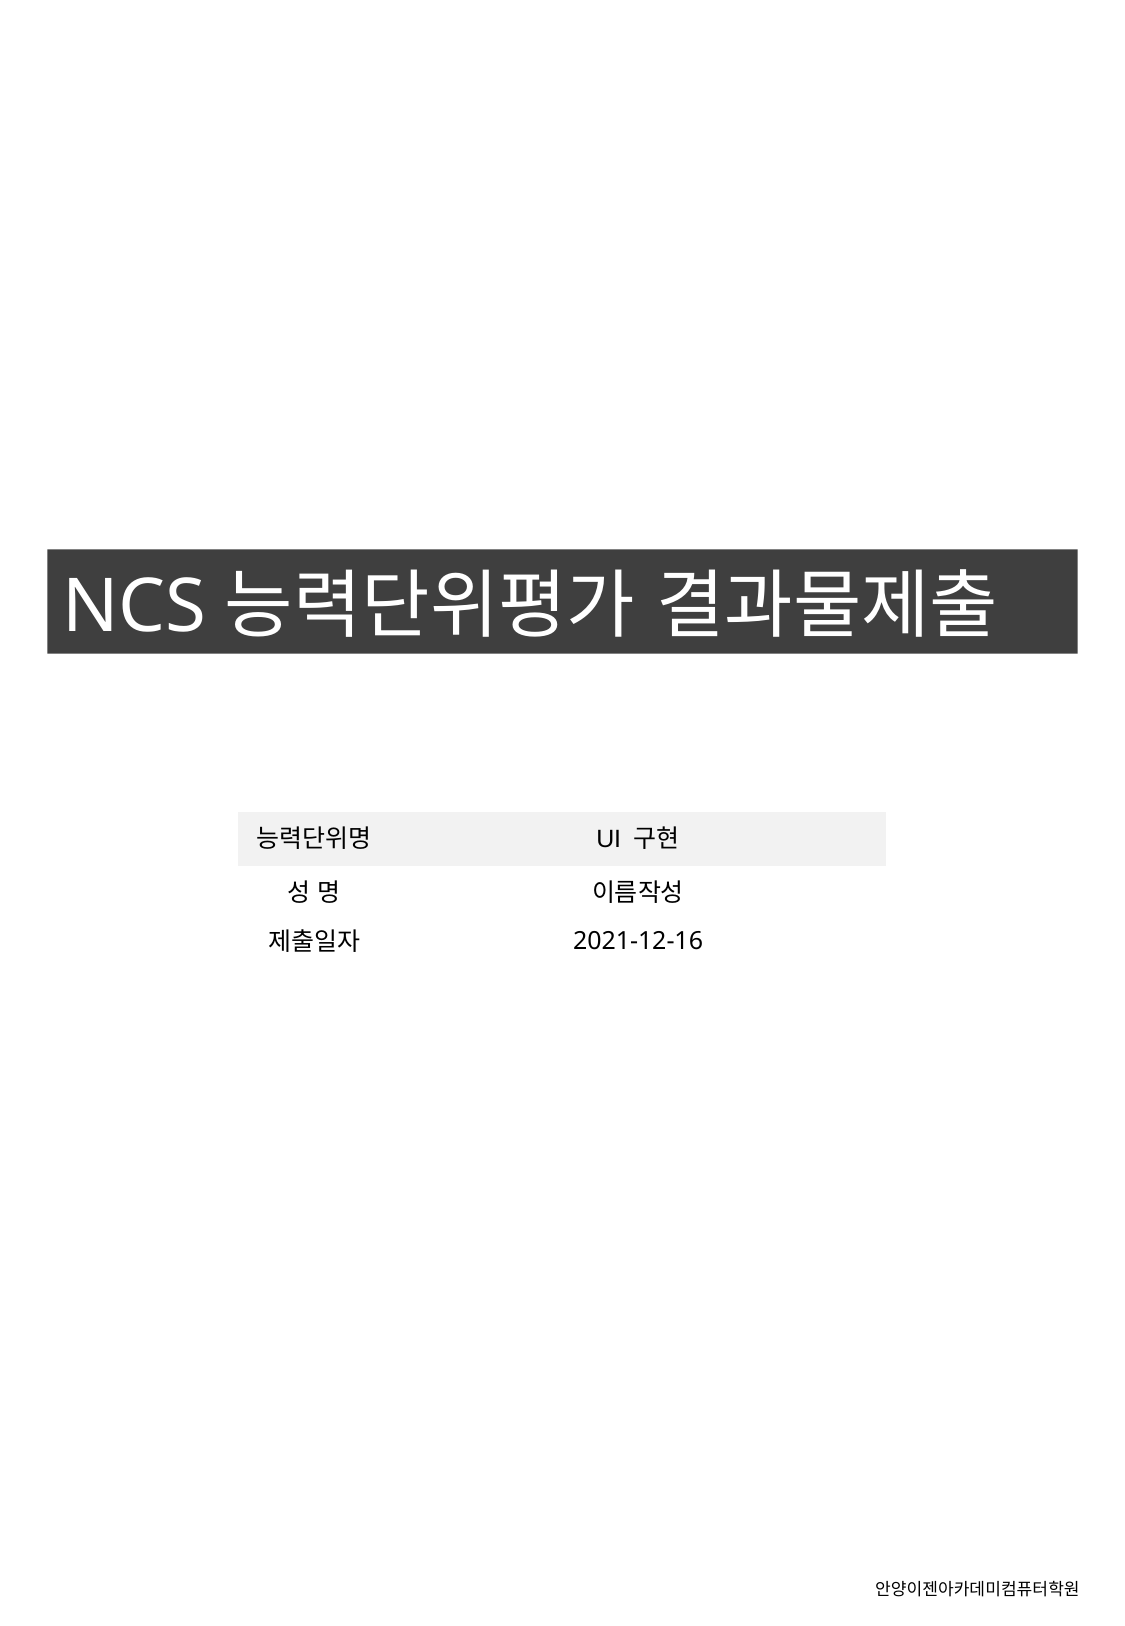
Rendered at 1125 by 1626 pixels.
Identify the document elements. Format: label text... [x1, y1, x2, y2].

table_cell 성 명 [238, 866, 390, 915]
text_box 안양이젠아카데미컴퓨터학원 [860, 1570, 1113, 1607]
table_header 능력단위명 [238, 812, 390, 866]
table_cell 제출일자 [238, 915, 390, 965]
table_cell 2021-12-16 [390, 915, 886, 965]
text_box NCS능력단위평가 결과물제출 [47, 549, 1078, 654]
table_header UI 구현 [390, 812, 886, 866]
table_cell 이름작성 [390, 866, 886, 915]
